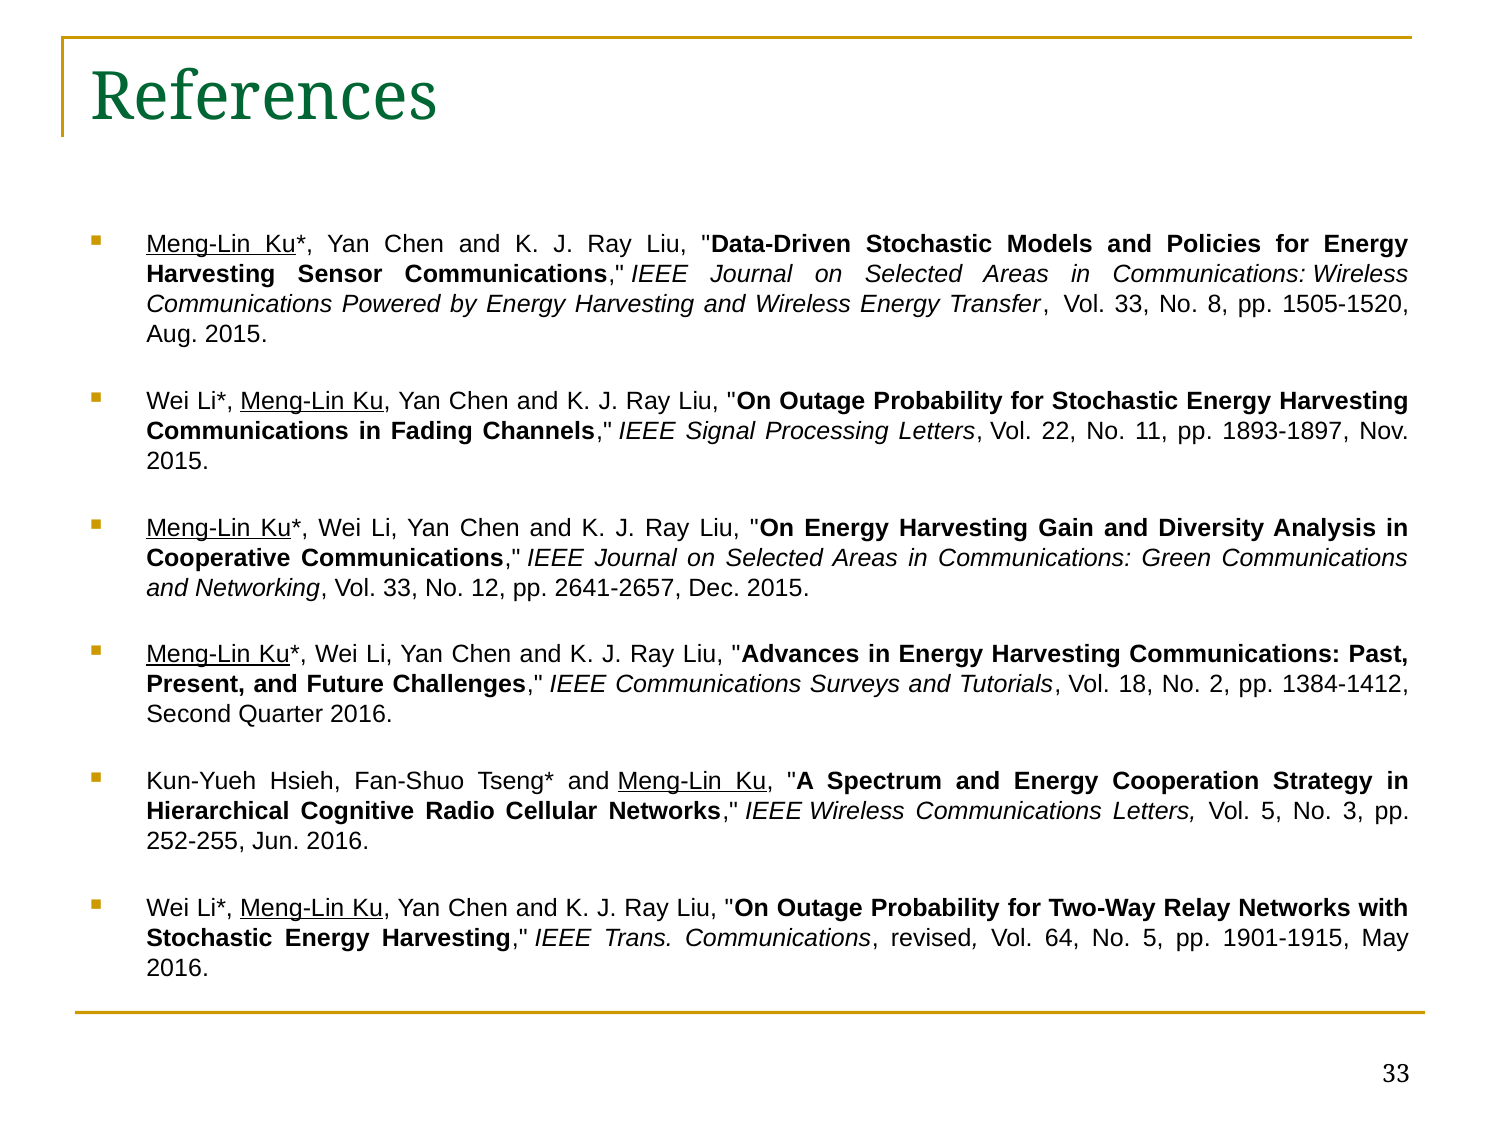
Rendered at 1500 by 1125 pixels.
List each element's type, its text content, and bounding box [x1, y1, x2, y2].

title References [75, 45, 1412, 161]
list Meng-Lin Ku*, Yan Chen and K. J. Ray Liu, "Data-Driven Stochastic Models and Policies for Energy Harvesting Sensor Communications," IEEE Journal on Selected Areas in Communications: Wireless Communications Powered by Energy Harvesting and Wireless Energy Transfer, Vol. 33, No. 8, pp. 1505-1520, Aug. 2015. Wei Li*, Meng-Lin Ku, Yan Chen and K. J. Ray Liu, "On Outage Probability for Stochastic Energy Harvesting Communications in Fading Channels," IEEE Signal Processing Letters, Vol. 22, No. 11, pp. 1893-1897, Nov. 2015. Meng-Lin Ku*, Wei Li, Yan Chen and K. J. Ray Liu, "On Energy Harvesting Gain and Diversity Analysis in Cooperative Communications," IEEE Journal on Selected Areas in Communications: Green Communications and Networking, Vol. 33, No. 12, pp. 2641-2657, Dec. 2015. Meng-Lin Ku*, Wei Li, Yan Chen and K. J. Ray Liu, "Advances in Energy Harvesting Communications: Past, Present, and Future Challenges," IEEE Communications Surveys and Tutorials, Vol. 18, No. 2, pp. 1384-1412, Second Quarter 2016. Kun-Yueh Hsieh, Fan-Shuo Tseng* and Meng-Lin Ku, "A Spectrum and Energy Cooperation Strategy in Hierarchical Cognitive Radio Cellular Networks," IEEE Wireless Communications Letters, Vol. 5, No. 3, pp. 252-255, Jun. 2016. Wei Li*, Meng-Lin Ku, Yan Chen and K. J. Ray Liu, "On Outage Probability for Two-Way Relay Networks with Stochastic Energy Harvesting," IEEE Trans. Communications, revised, Vol. 64, No. 5, pp. 1901-1915, May 2016. [75, 220, 1425, 1006]
slide_number 33 [1074, 1023, 1426, 1100]
